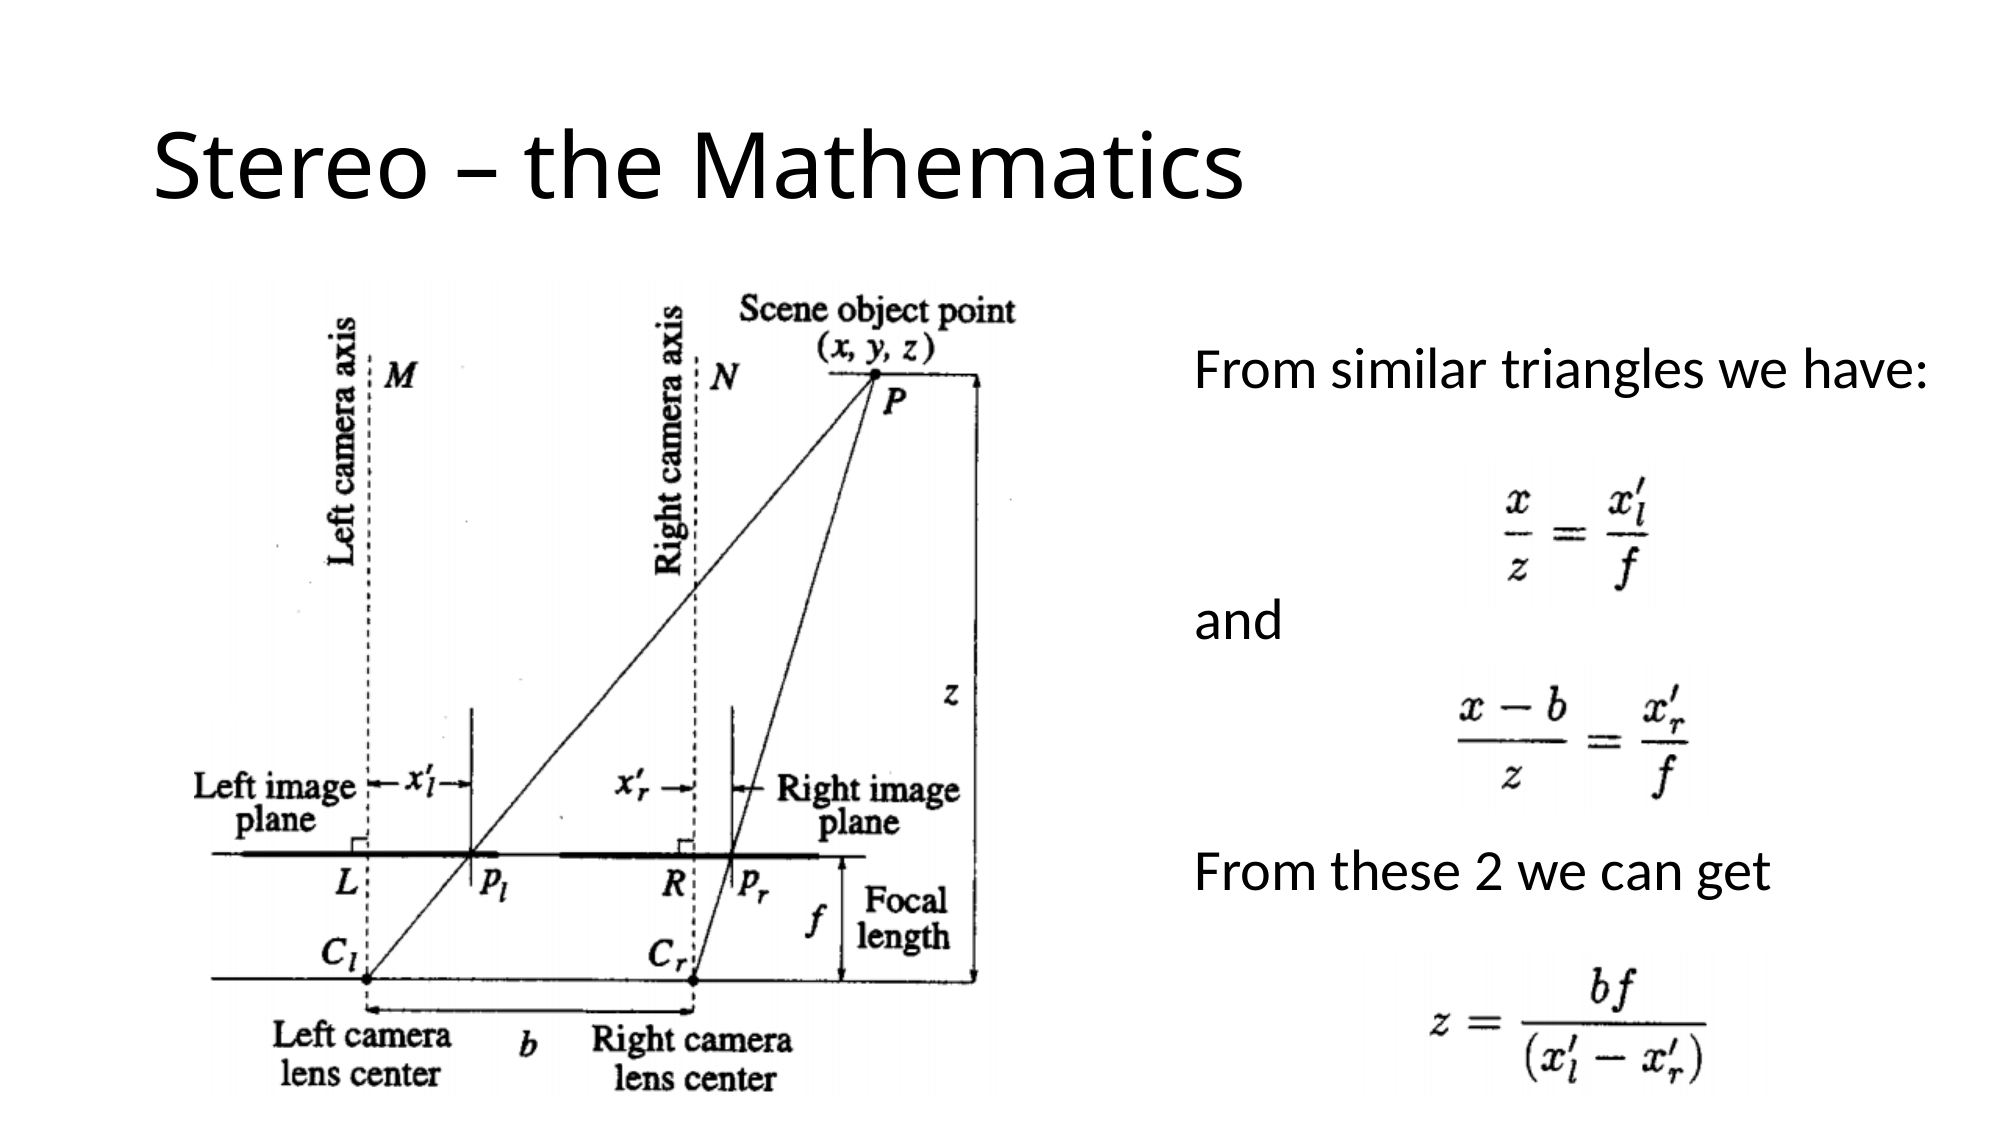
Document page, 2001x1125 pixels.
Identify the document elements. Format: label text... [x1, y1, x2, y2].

picture [1453, 457, 1690, 611]
title Stereo – the Mathematics [137, 59, 1863, 278]
picture [1361, 950, 1782, 1098]
list From similar triangles we have: and From these 2 we can get [1179, 330, 1963, 1045]
picture [1433, 663, 1709, 813]
picture [194, 277, 1018, 1098]
